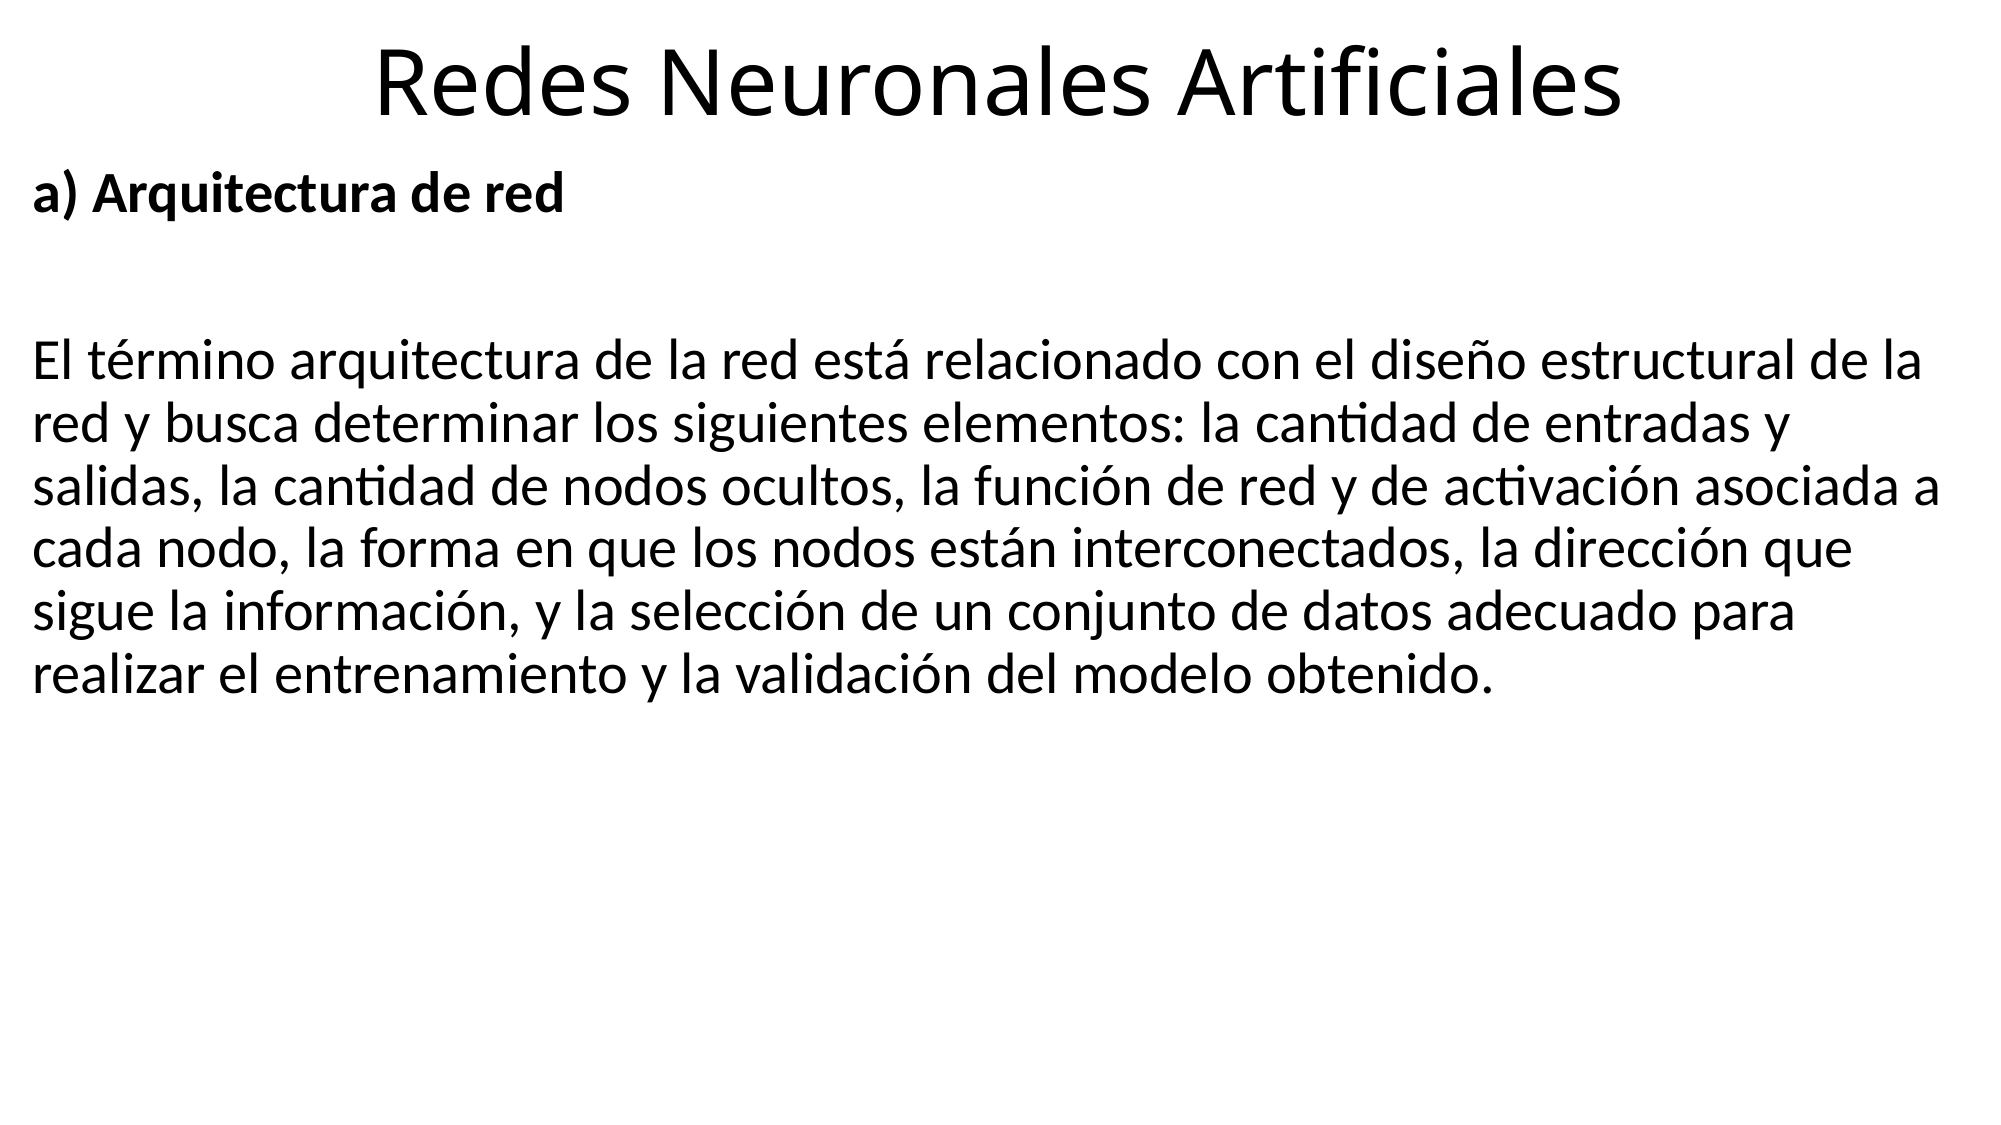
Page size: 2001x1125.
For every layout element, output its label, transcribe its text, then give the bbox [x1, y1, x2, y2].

list a) Arquitectura de red El término arquitectura de la red está relacionado con el diseño estructural de la red y busca determinar los siguientes elementos: la cantidad de entradas y salidas, la cantidad de nodos ocultos, la función de red y de activación asociada a cada nodo, la forma en que los nodos están interconectados, la dirección que sigue la información, y la selección de un conjunto de datos adecuado para realizar el entrenamiento y la validación del modelo obtenido. [17, 154, 1965, 1094]
title Redes Neuronales Artificiales [70, 17, 1929, 155]
